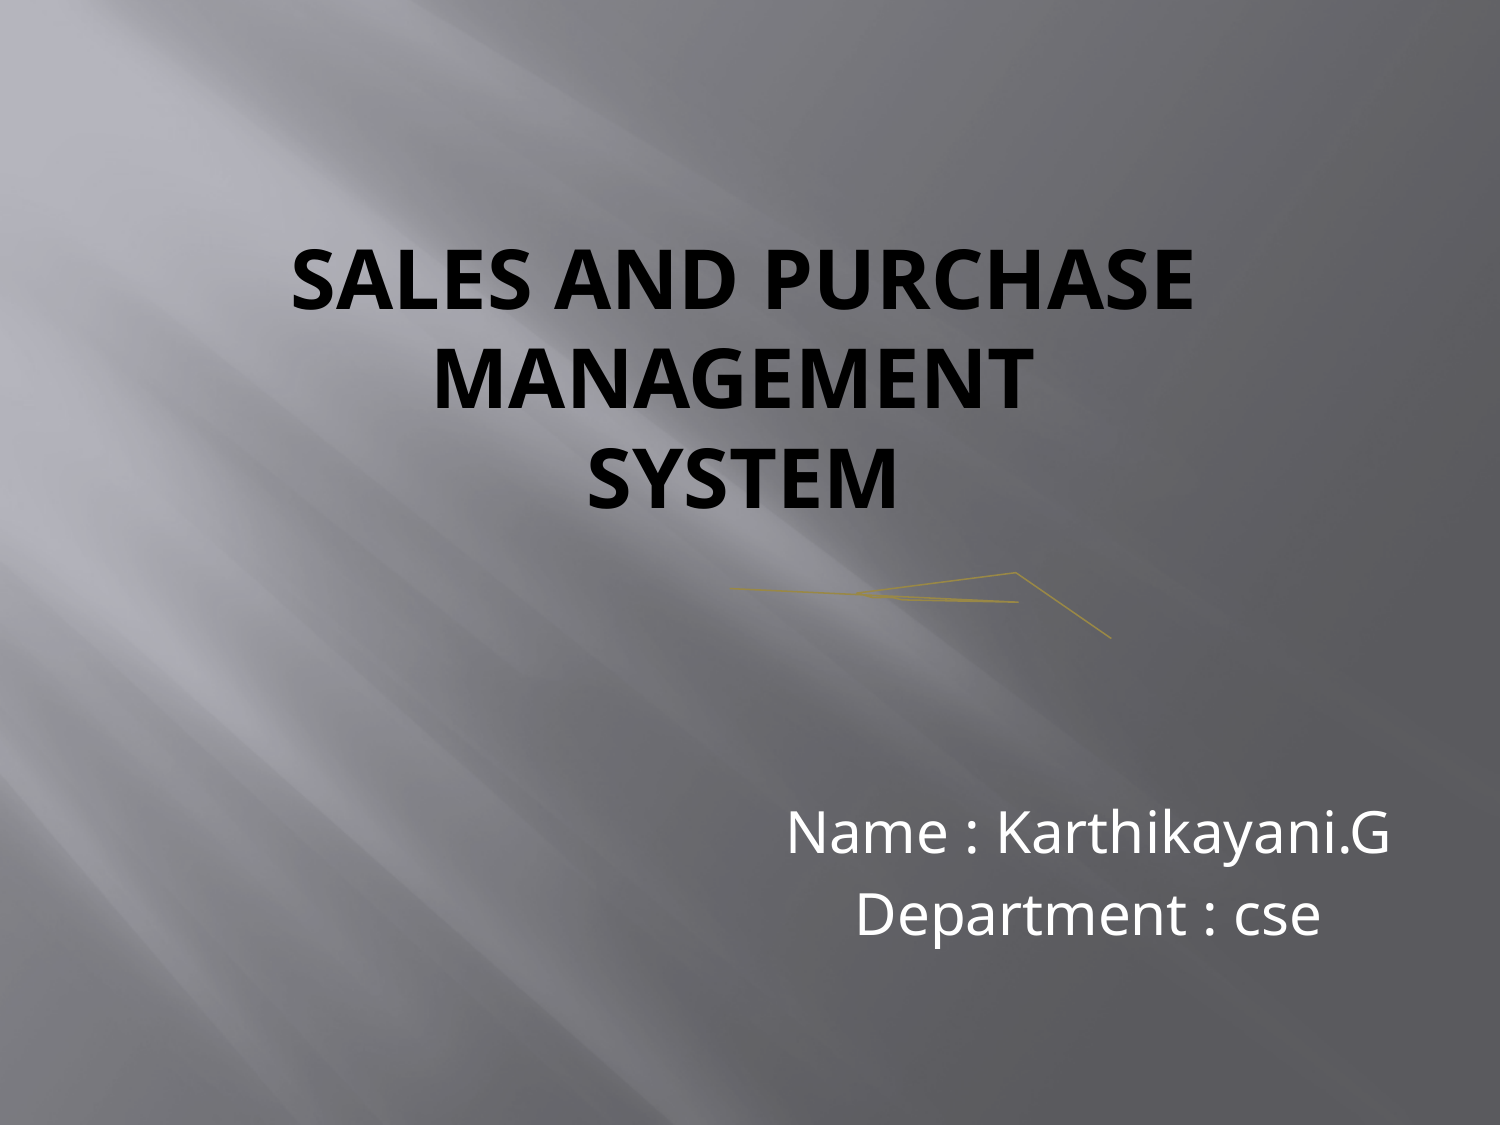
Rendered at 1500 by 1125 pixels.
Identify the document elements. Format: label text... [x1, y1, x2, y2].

text_box [729, 571, 1112, 640]
subtitle Name : Karthikayani.G Department : cse [729, 787, 1448, 1075]
title Sales and purchase Management System [69, 224, 1420, 525]
